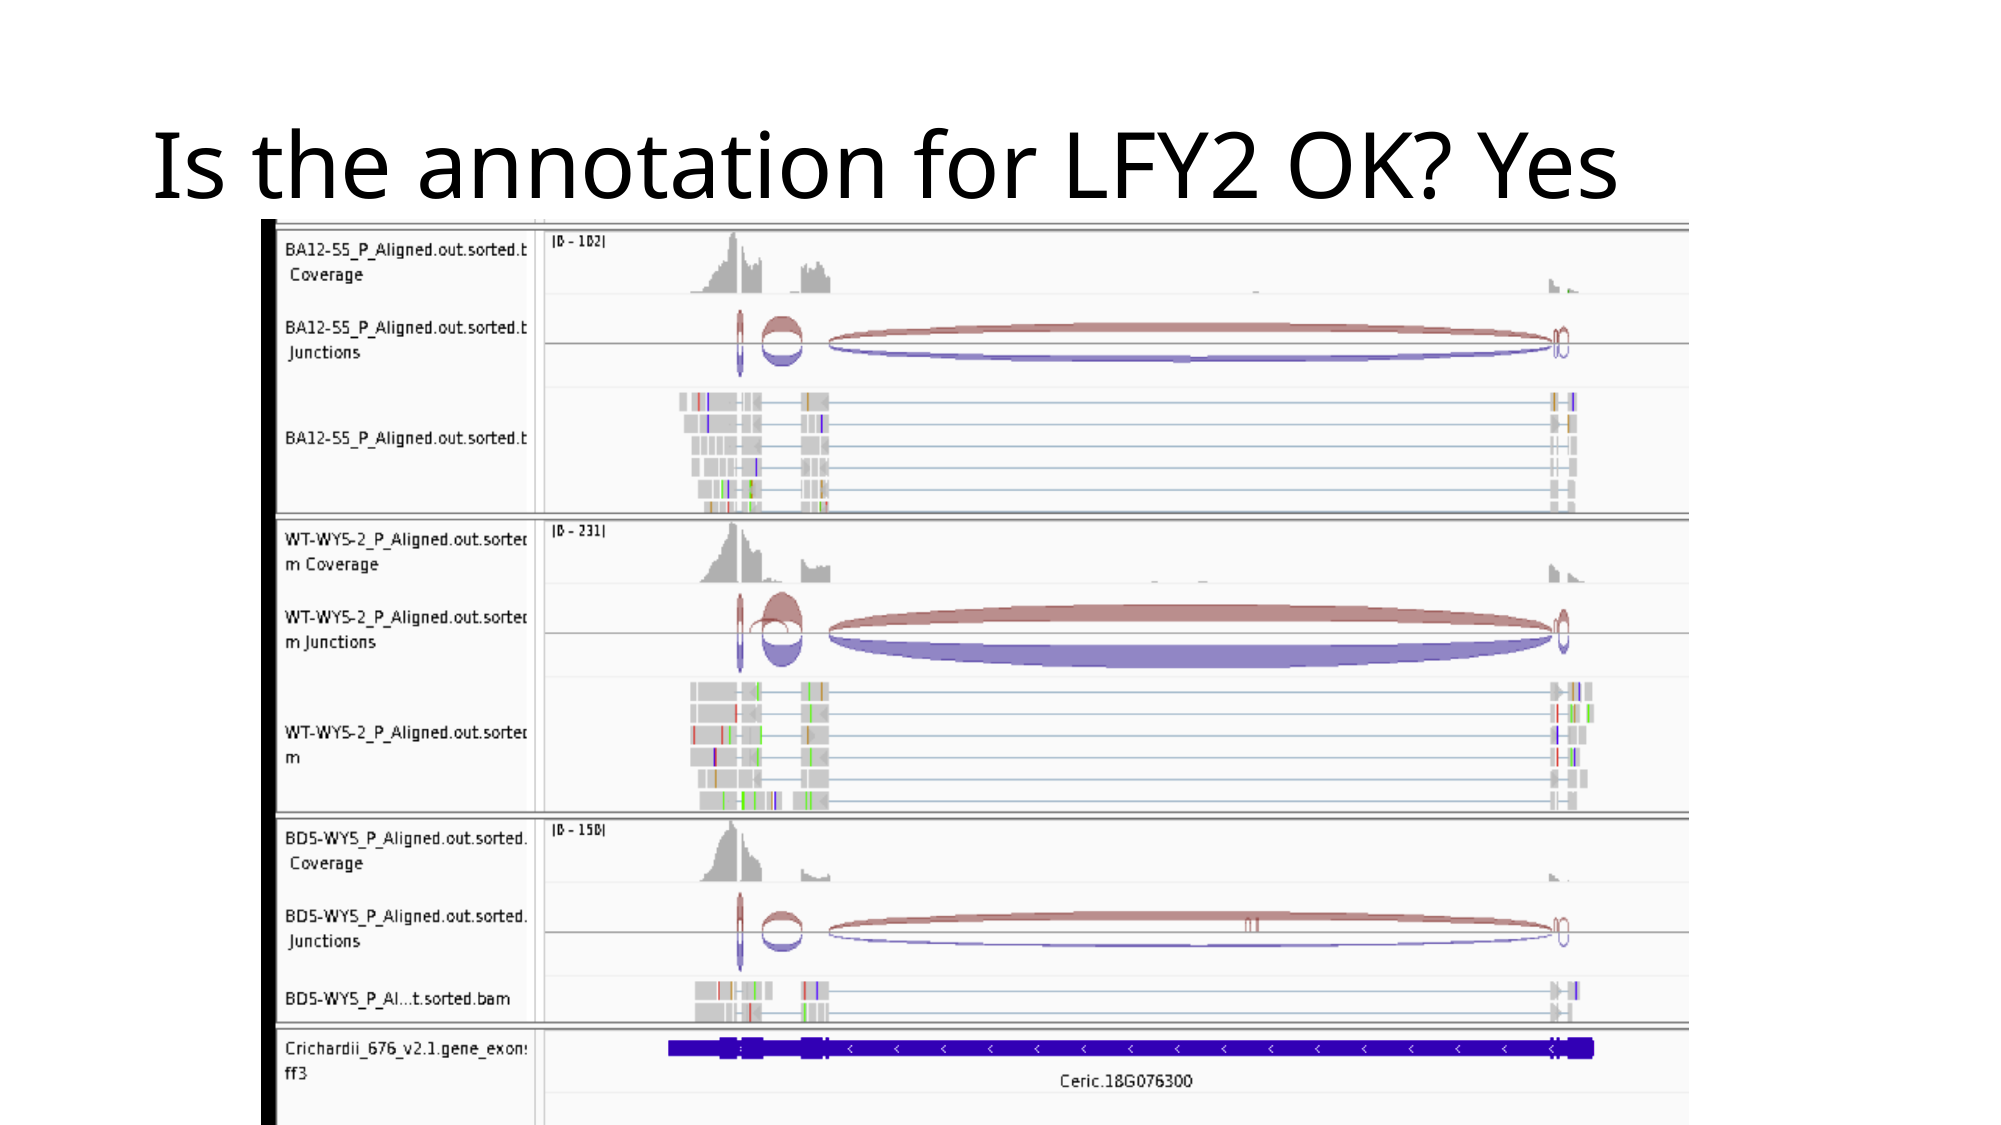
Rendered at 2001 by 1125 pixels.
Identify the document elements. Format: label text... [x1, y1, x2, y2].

title Is the annotation for LFY2 OK? Yes [137, 59, 1863, 278]
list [261, 218, 1690, 1125]
